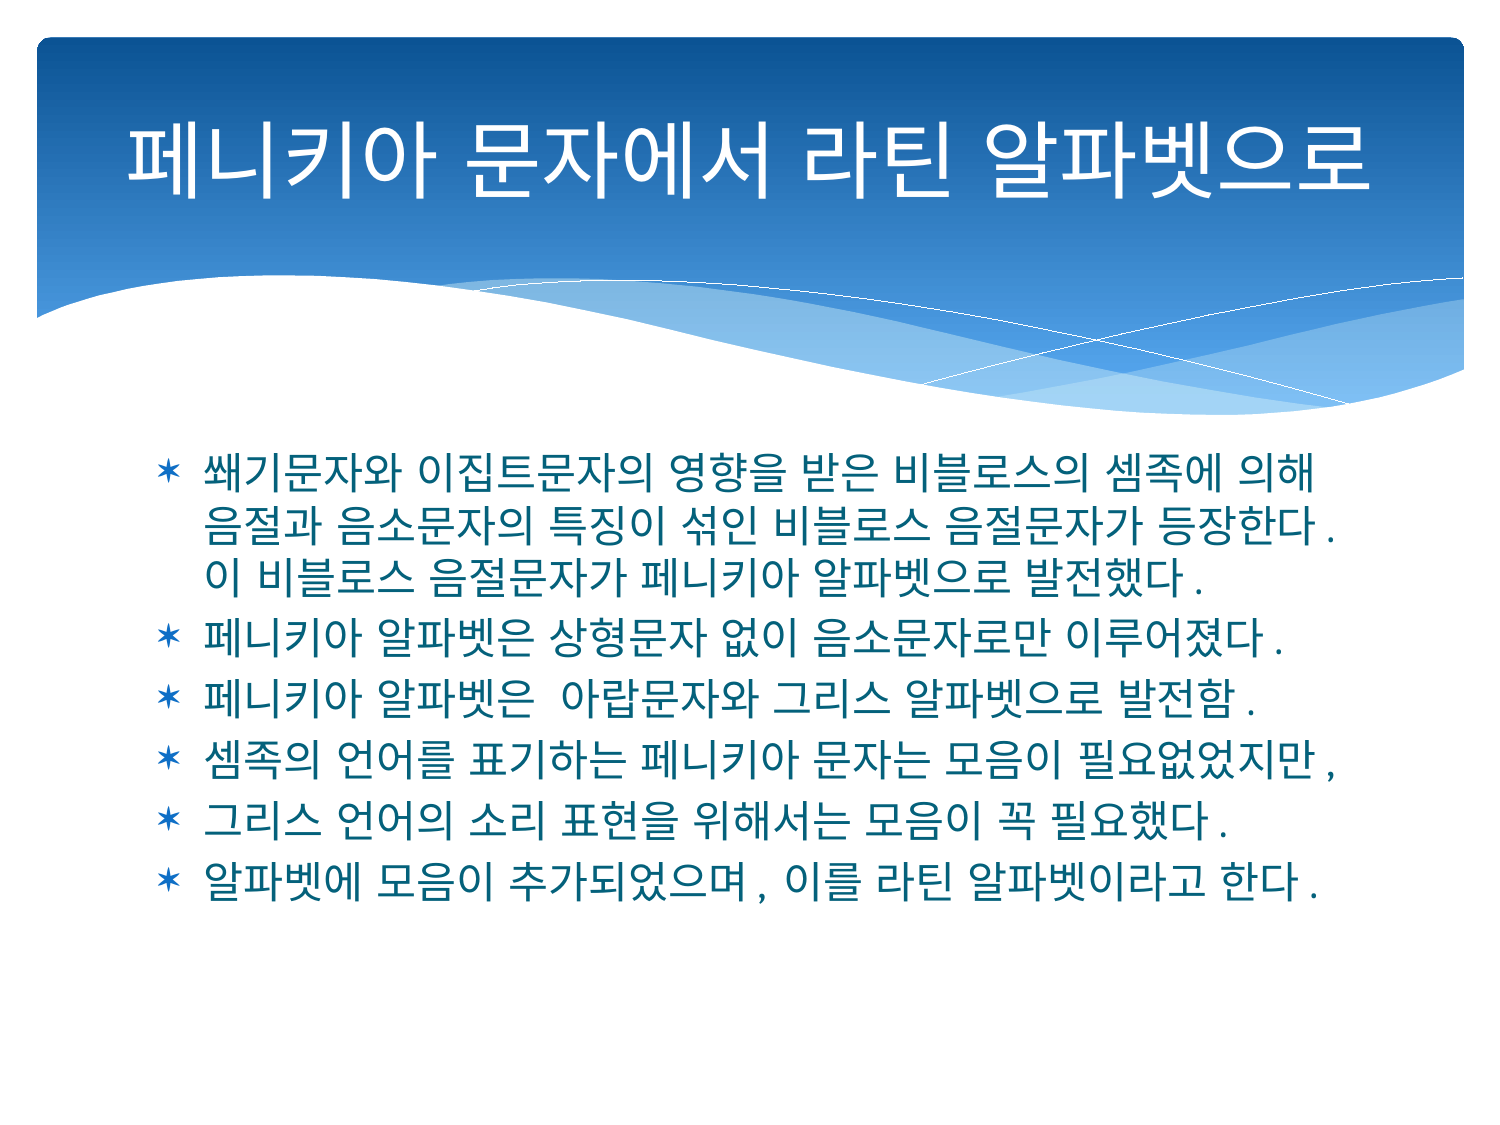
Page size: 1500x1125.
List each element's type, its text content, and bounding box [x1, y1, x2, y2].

list 쐐기문자와 이집트문자의 영향을 받은 비블로스의 셈족에 의해 음절과 음소문자의 특징이 섞인 비블로스 음절문자가 등장한다. 이 비블로스 음절문자가 페니키아 알파벳으로 발전했다. 페니키아 알파벳은 상형문자 없이 음소문자로만 이루어졌다. 페니키아 알파벳은 아랍문자와 그리스 알파벳으로 발전함. 셈족의 언어를 표기하는 페니키아 문자는 모음이 필요없었지만, 그리스 언어의 소리 표현을 위해서는 모음이 꼭 필요했다. 알파벳에 모음이 추가되었으며, 이를 라틴 알파벳이라고 한다. [143, 438, 1359, 1005]
title 페니키아 문자에서 라틴 알파벳으로 [75, 55, 1425, 261]
